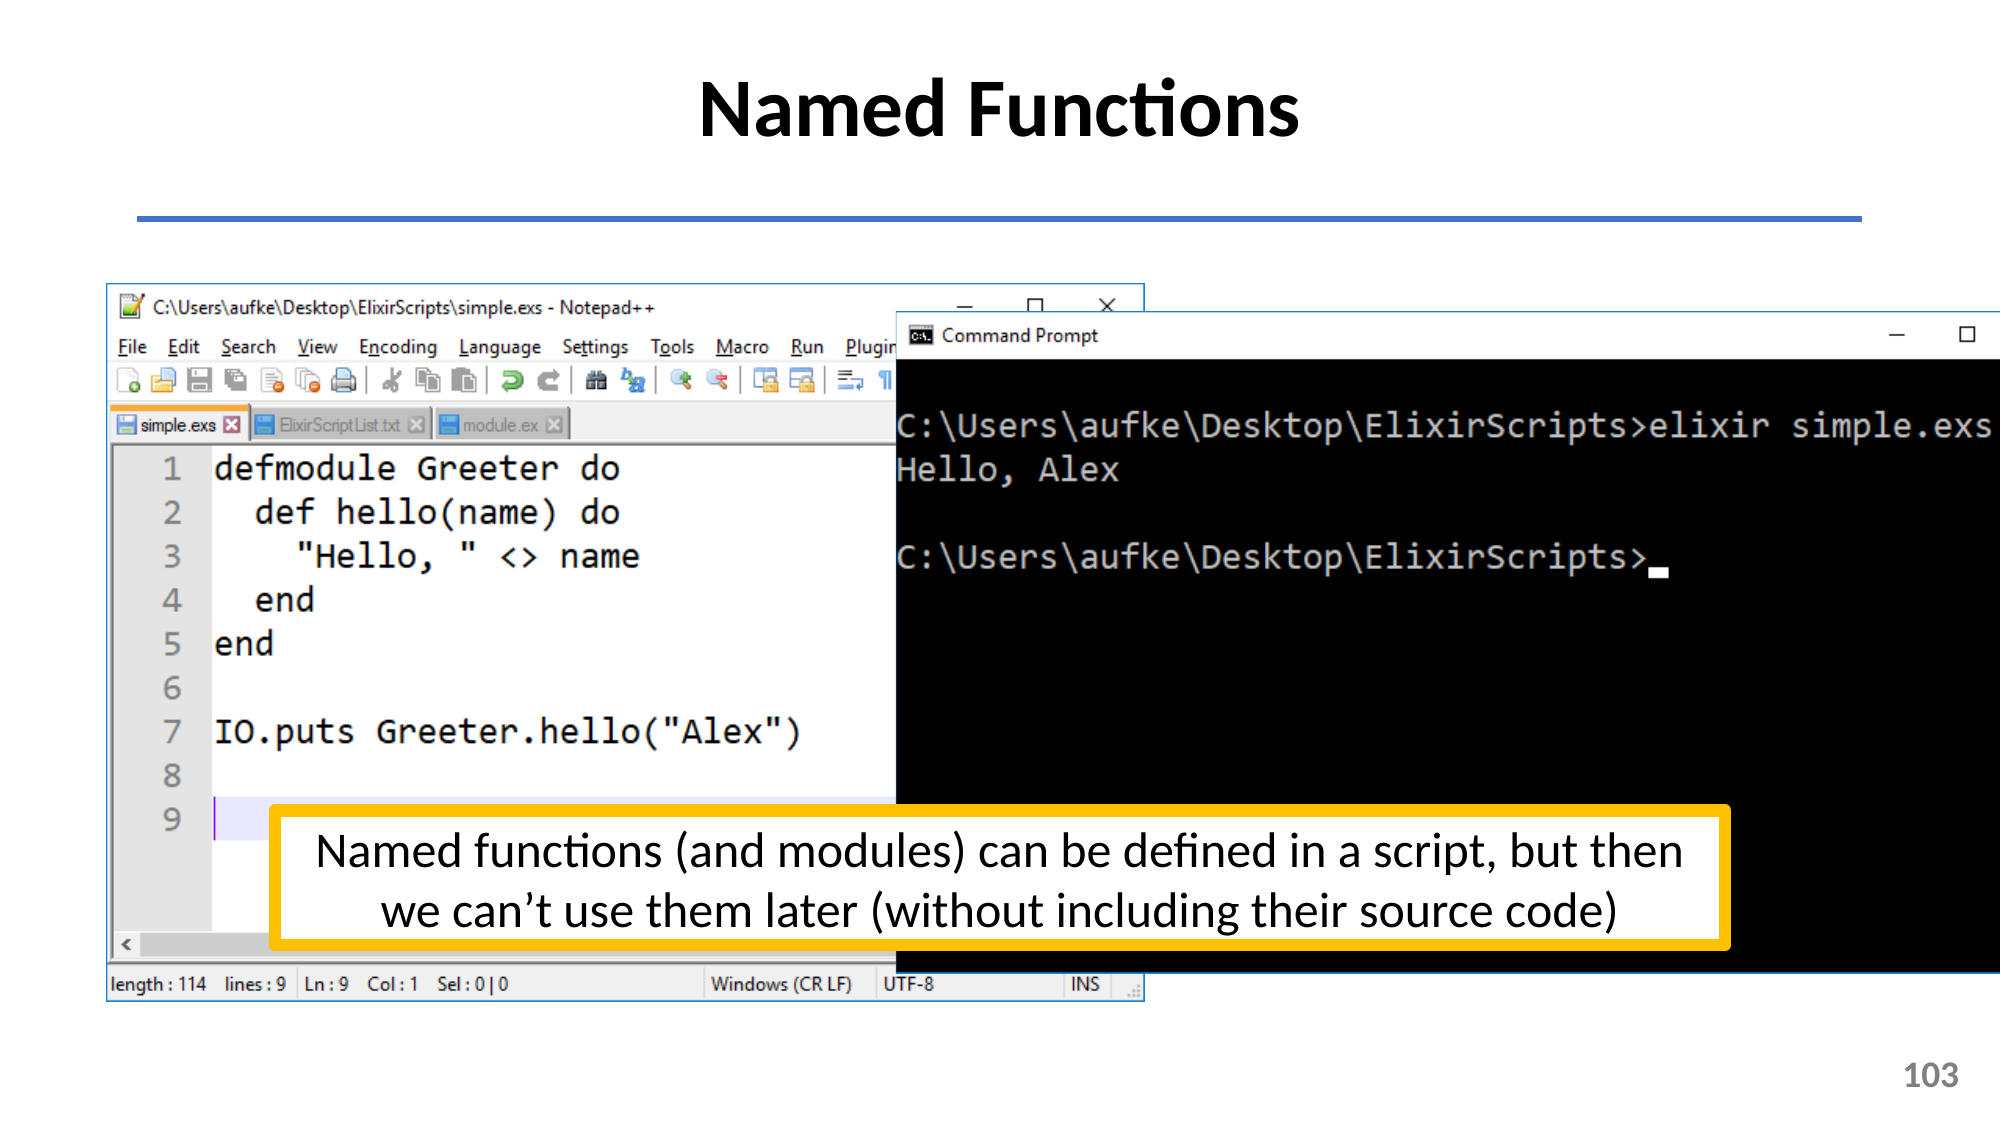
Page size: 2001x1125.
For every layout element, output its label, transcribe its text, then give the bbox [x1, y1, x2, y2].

text_box Named Functions [137, 1, 1863, 218]
picture [106, 283, 2000, 1002]
slide_number 103 [1524, 1042, 1975, 1103]
